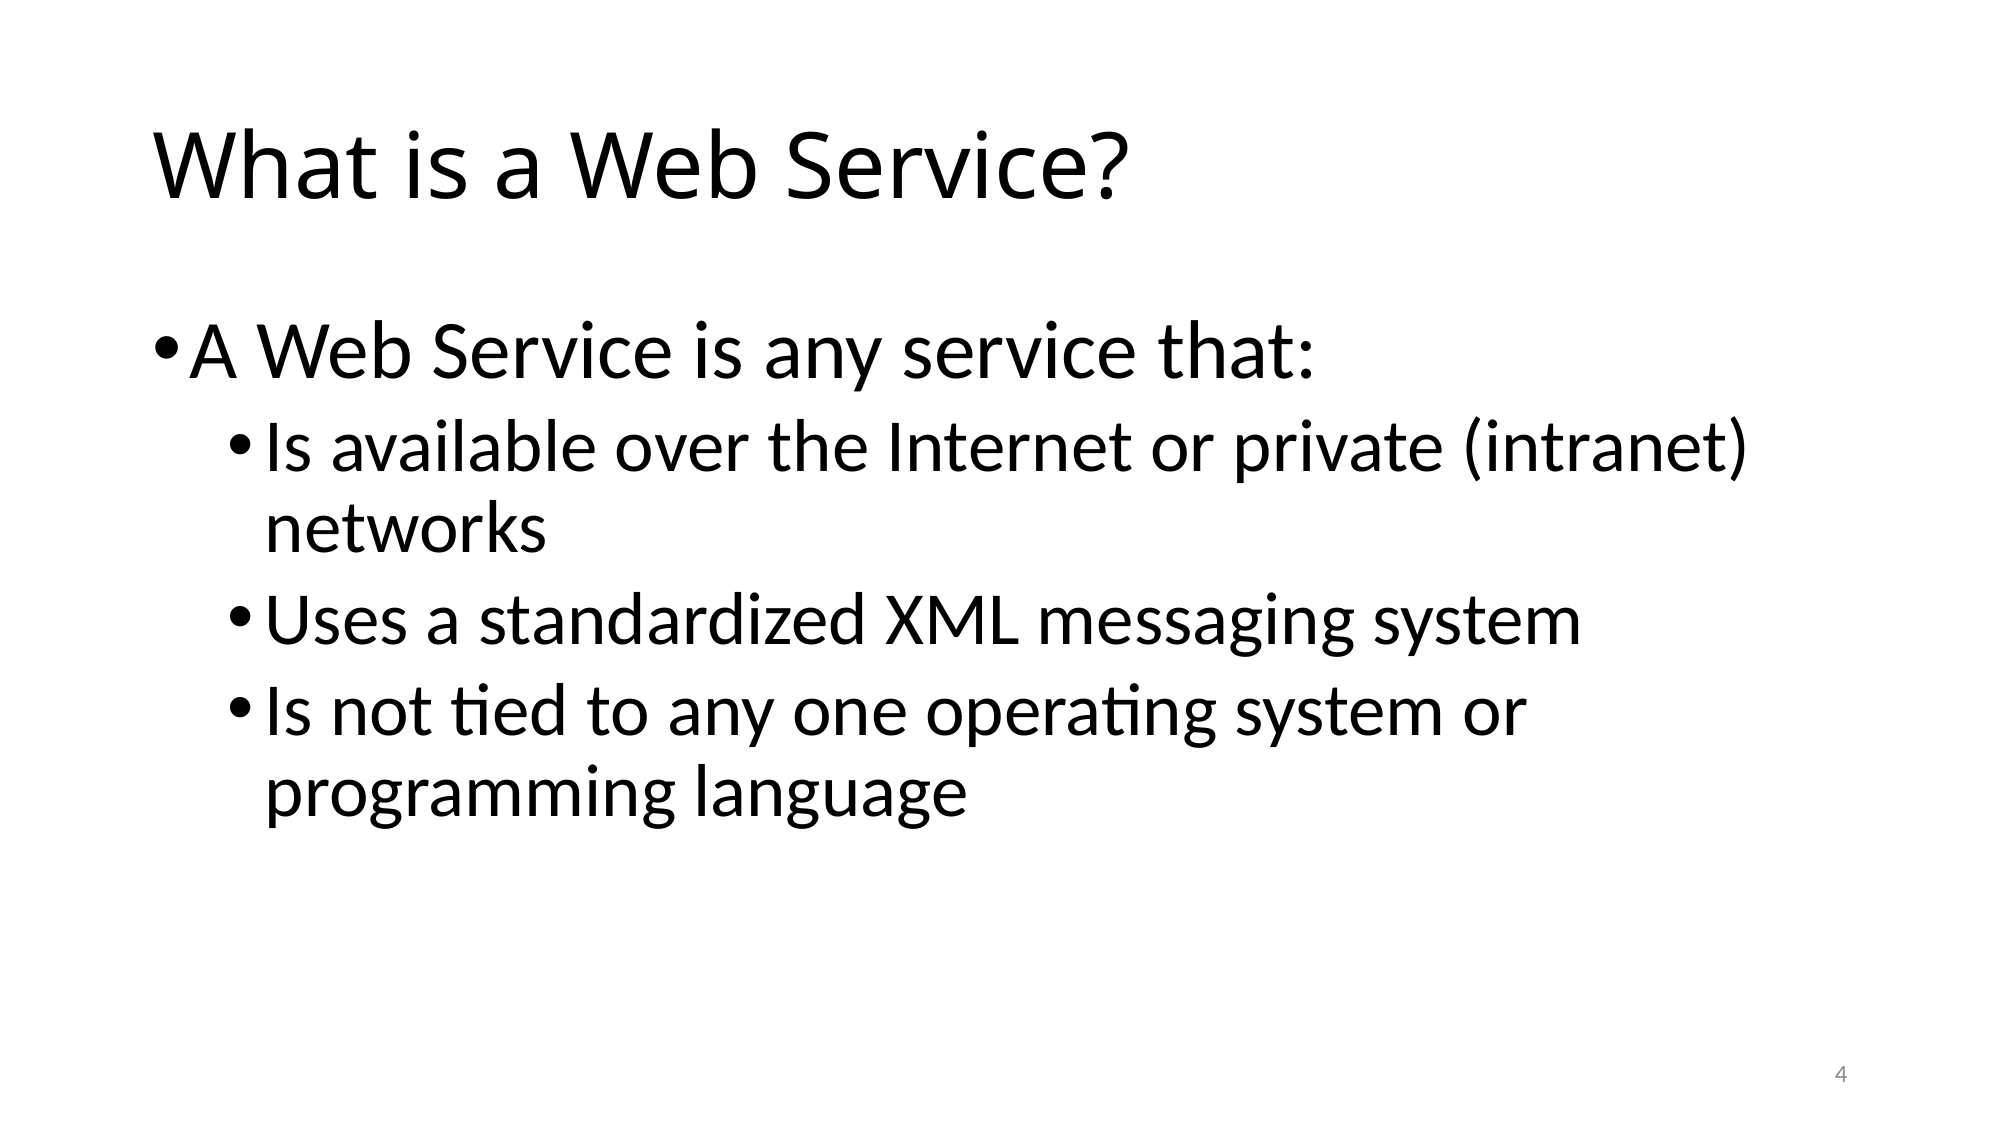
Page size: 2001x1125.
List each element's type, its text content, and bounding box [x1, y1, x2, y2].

slide_number 4 [1412, 1042, 1863, 1103]
title What is a Web Service? [137, 59, 1863, 278]
list A Web Service is any service that: Is available over the Internet or private (intranet) networks Uses a standardized XML messaging system Is not tied to any one operating system or programming language [137, 299, 1863, 1014]
